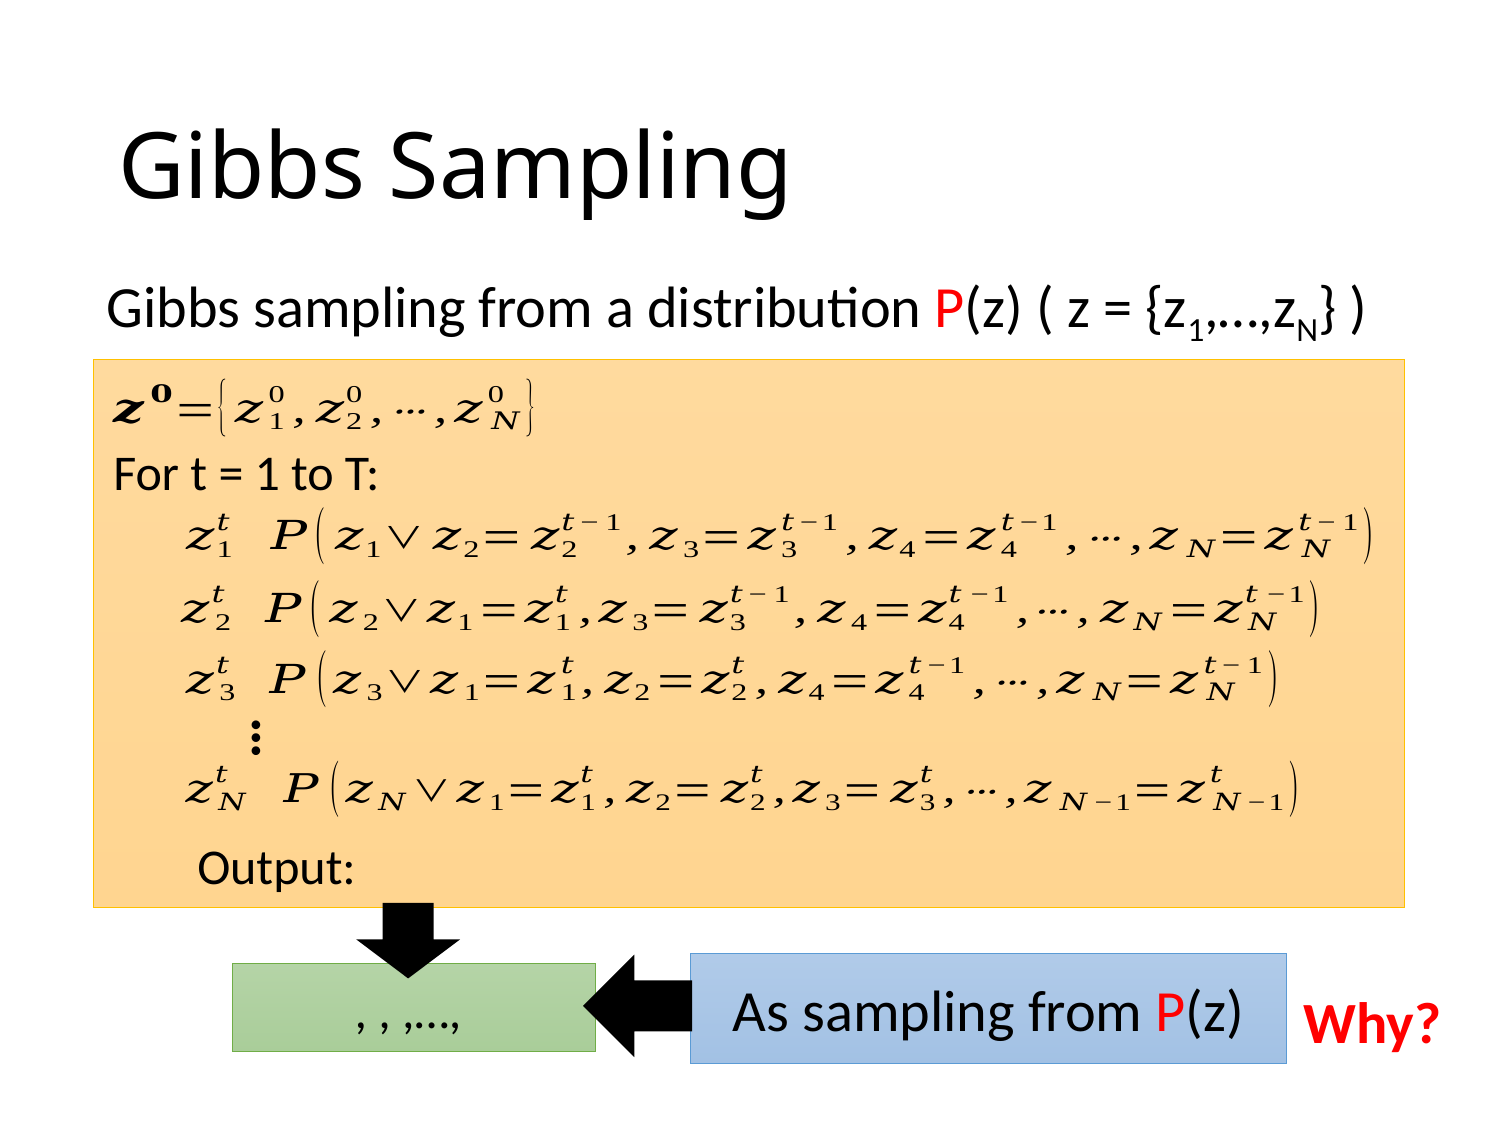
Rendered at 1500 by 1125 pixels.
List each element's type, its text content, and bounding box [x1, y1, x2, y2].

text_box Why? [1264, 978, 1482, 1063]
title Gibbs Sampling [103, 59, 1397, 261]
text_box [596, 954, 693, 1058]
text_box As sampling from P(z) [690, 953, 1287, 1064]
text_box For t = 1 to T: [98, 433, 509, 508]
text_box Gibbs sampling from a distribution P(z) ( z = {z1,…,zN} ) [91, 261, 1411, 356]
text_box [93, 359, 1405, 908]
text_box … [233, 702, 319, 765]
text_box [232, 903, 596, 1052]
